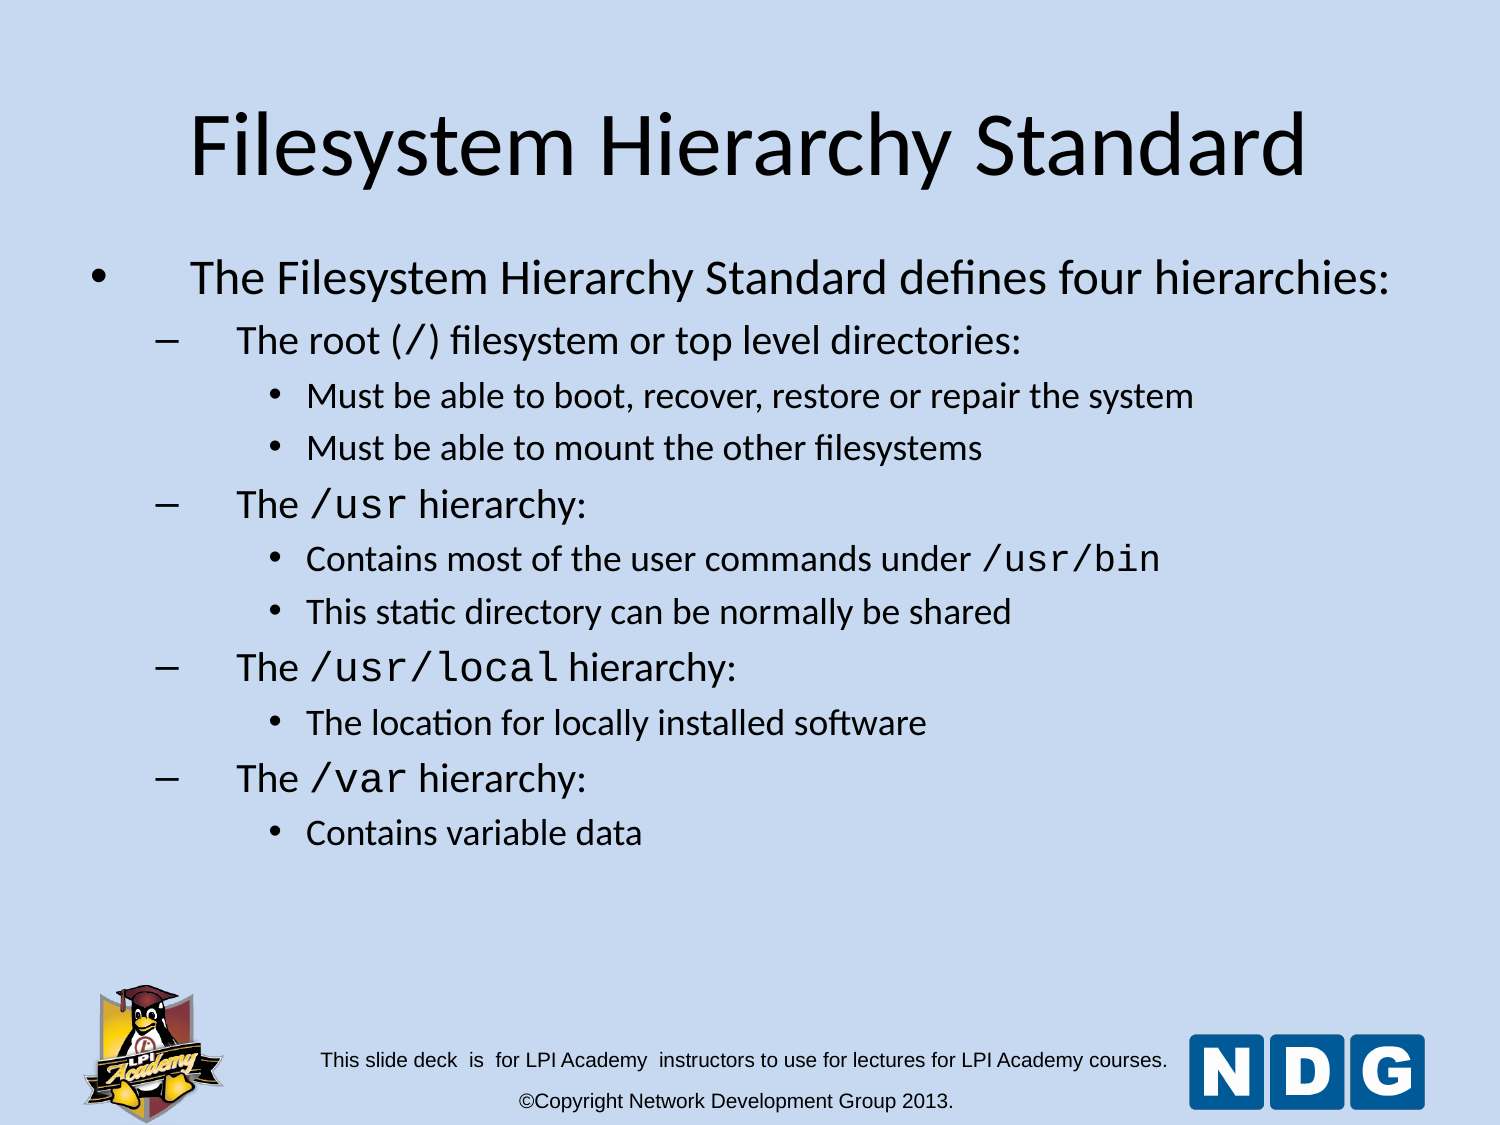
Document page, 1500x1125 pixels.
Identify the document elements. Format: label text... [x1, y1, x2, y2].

list The Filesystem Hierarchy Standard defines four hierarchies: The root (/) filesystem or top level directories: Must be able to boot, recover, restore or repair the system Must be able to mount the other filesystems The /usr hierarchy: Contains most of the user commands under /usr/bin This static directory can be normally be shared The /usr/local hierarchy: The location for locally installed software The /var hierarchy: Contains variable data [74, 237, 1426, 981]
picture [75, 981, 229, 1125]
picture [1189, 1034, 1425, 1110]
title Filesystem Hierarchy Standard [74, 44, 1426, 233]
